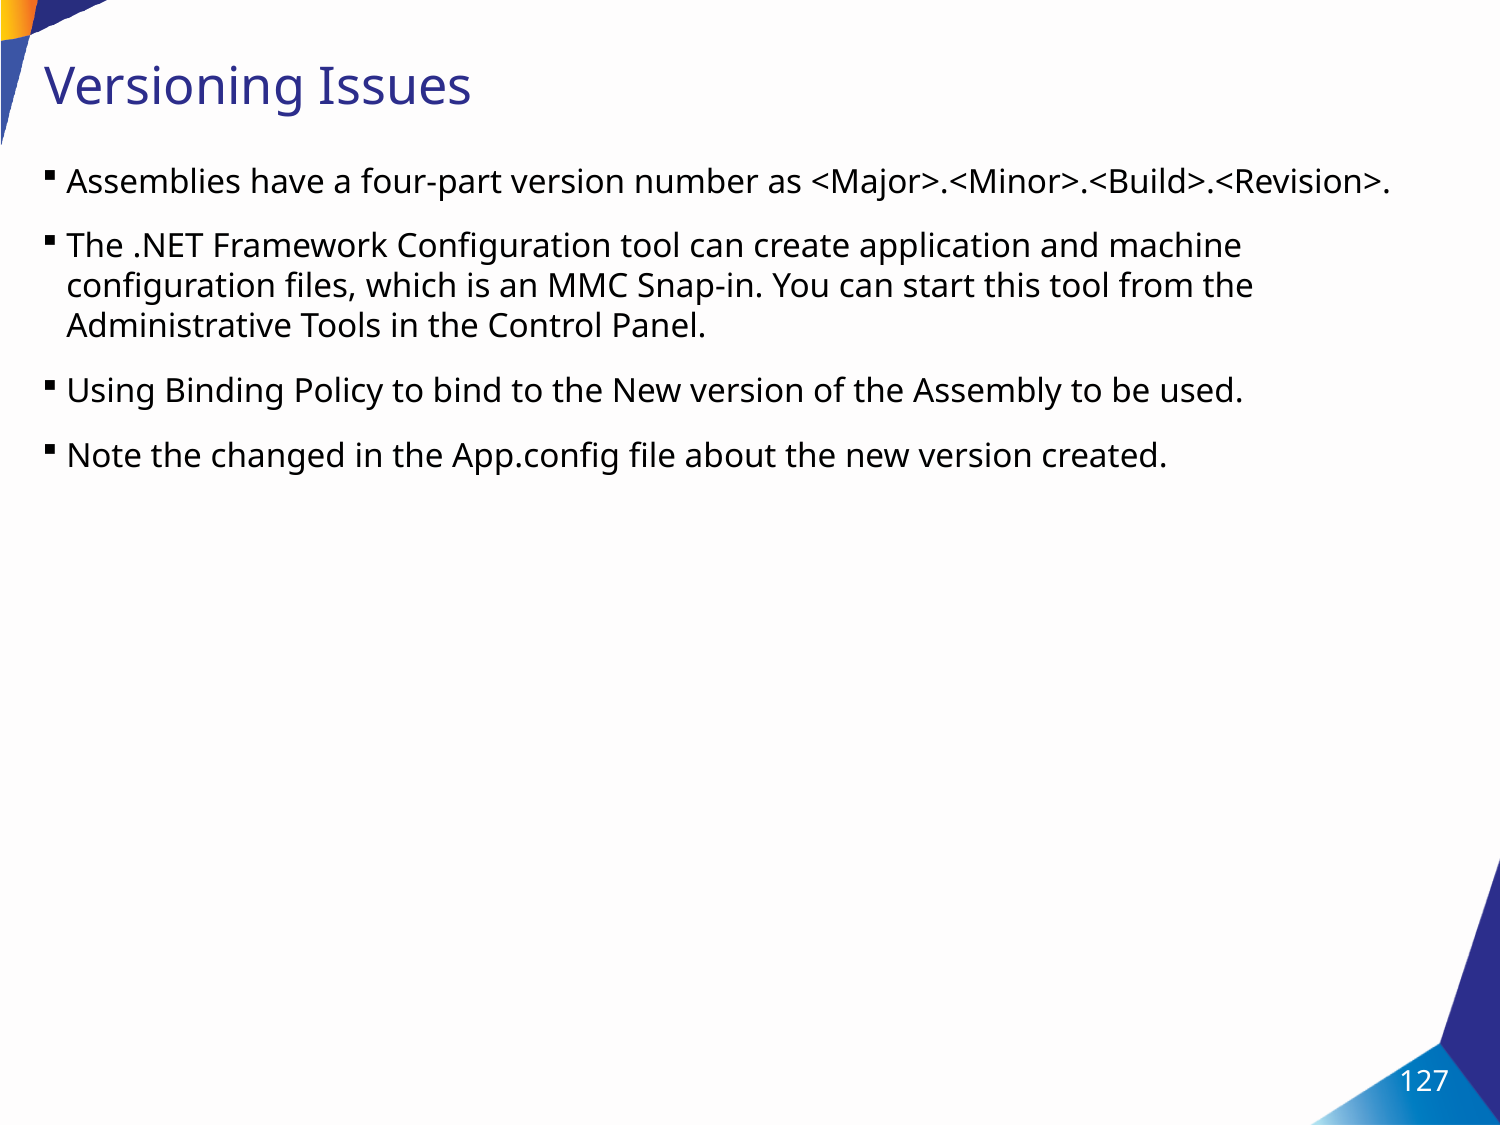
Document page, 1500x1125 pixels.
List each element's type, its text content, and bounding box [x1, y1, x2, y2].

picture [0, 0, 110, 145]
picture [1288, 854, 1500, 1125]
list Assemblies have a four-part version number as <Major>.<Minor>.<Build>.<Revision>. The .NET Framework Configuration tool can create application and machine configuration files, which is an MMC Snap-in. You can start this tool from the Administrative Tools in the Control Panel. Using Binding Policy to bind to the New version of the Assembly to be used. Note the changed in the App.config file about the new version created. [42, 159, 1456, 1021]
title Versioning Issues [43, 52, 1455, 117]
